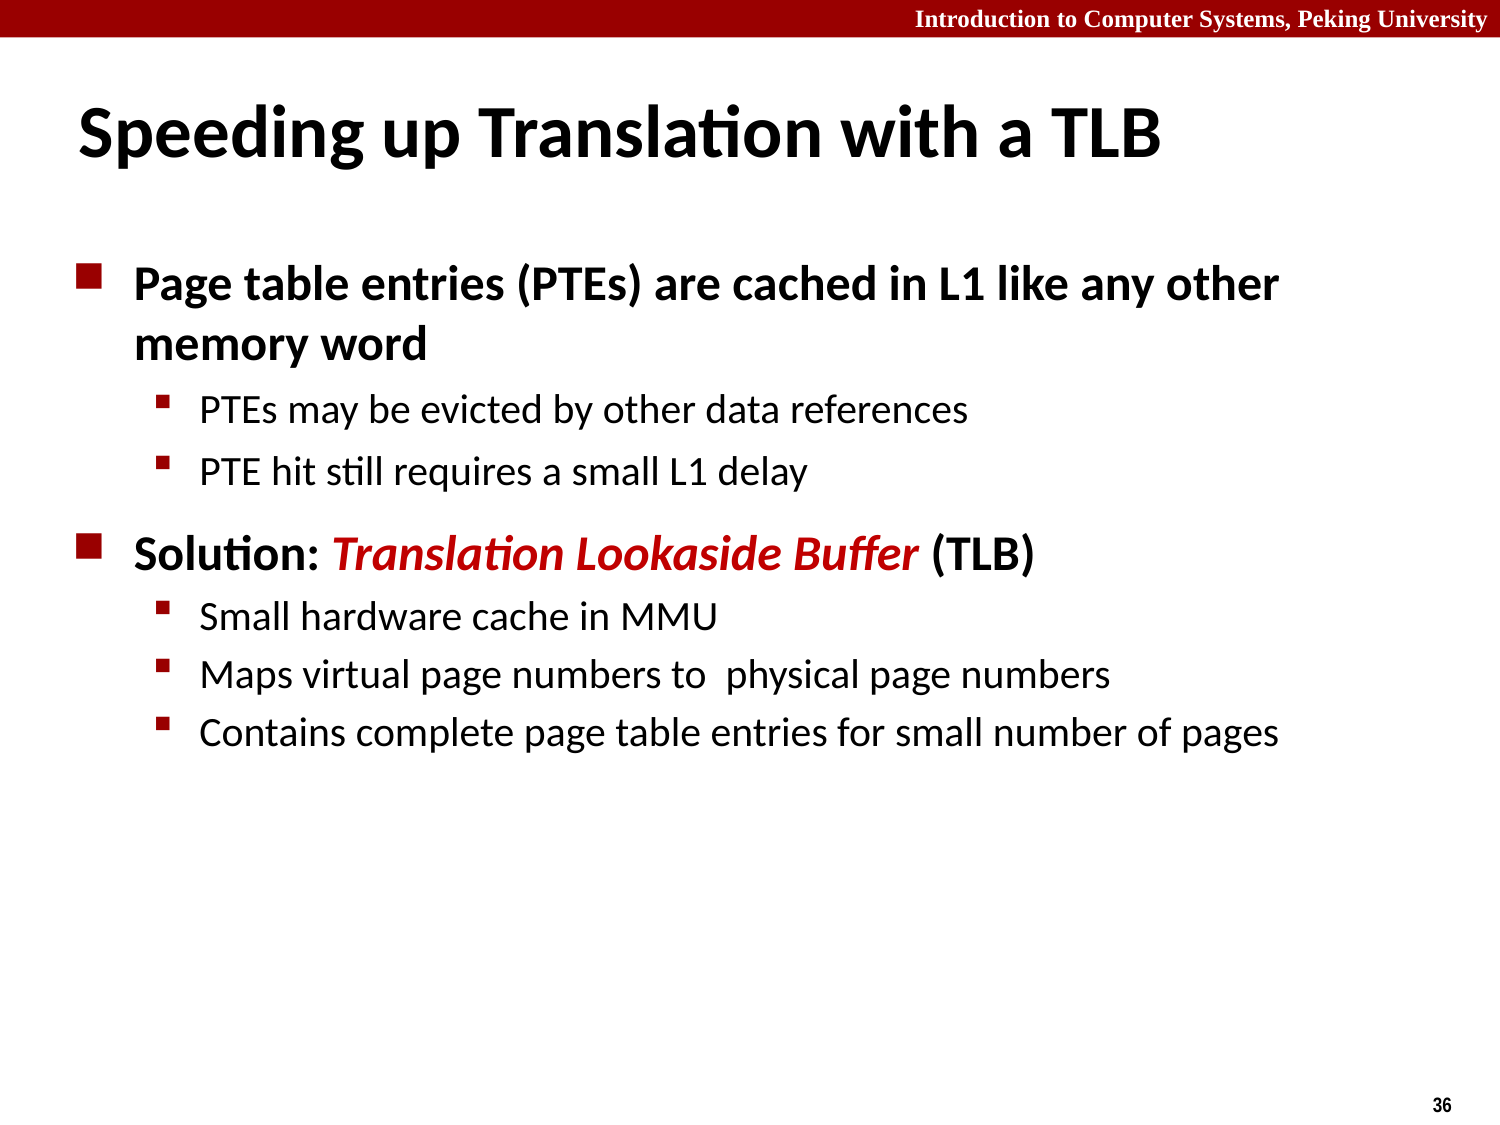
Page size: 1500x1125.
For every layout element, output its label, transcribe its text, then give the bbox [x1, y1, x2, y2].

list Page table entries (PTEs) are cached in L1 like any other memory word PTEs may be evicted by other data references PTE hit still requires a small L1 delay Solution: Translation Lookaside Buffer (TLB) Small hardware cache in MMU Maps virtual page numbers to physical page numbers Contains complete page table entries for small number of pages [62, 242, 1466, 1101]
title Speeding up Translation with a TLB [63, 80, 1440, 176]
